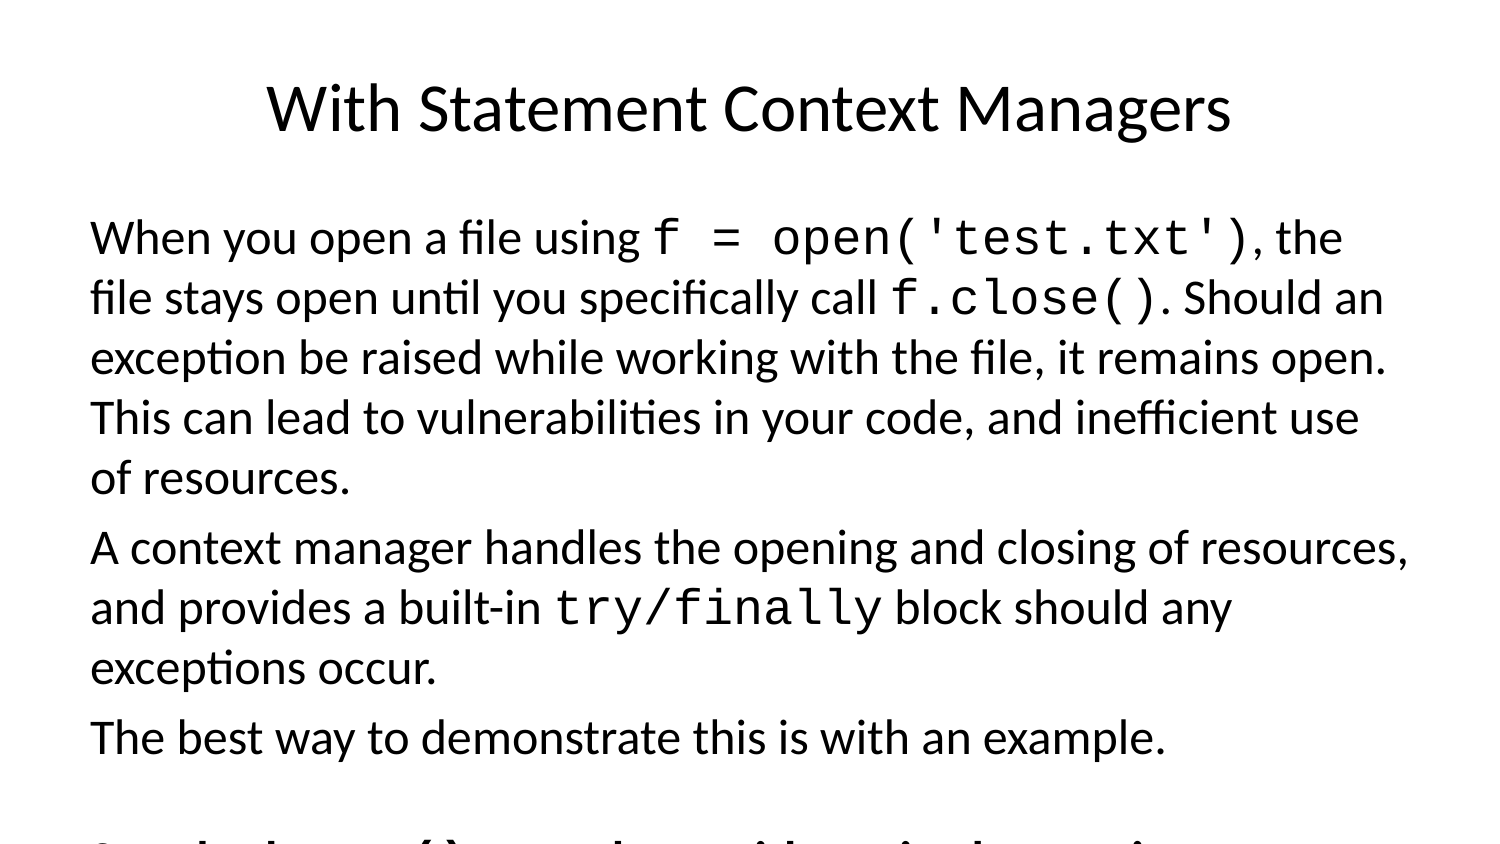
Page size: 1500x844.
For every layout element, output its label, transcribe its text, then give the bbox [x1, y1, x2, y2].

list When you open a file using f = open('test.txt'), the file stays open until you specifically call f.close(). Should an exception be raised while working with the file, it remains open. This can lead to vulnerabilities in your code, and inefficient use of resources. A context manager handles the opening and closing of resources, and provides a built-in try/finally block should any exceptions occur. The best way to demonstrate this is with an example. Standard open() procedure, with a raised exception: p = open('oops.txt','a') p.readlines() p.close() --------------------------------------------------------------------------- UnsupportedOperation Traceback (most recent call last) <ipython-input-1-ad7a2000735b> in <module>() 1 p = open('oops.txt','a') ----> 2 p.readlines() 3 p.close() UnsupportedOperation: not readable Let’s see if we can modify our file: p.write('add more text') 13 Ouch! I may not have wanted to do that until I traced the exception! Unfortunately, the exception prevented the last line, p.close() from running. Let’s close the file manually: p.close() Protect the file with try/except/finally A common workaround is to insert a try/except/finally clause to close the file whenever an exception is raised: p = open('oops.txt','a') try: p.readlines() except: print('An exception was raised!') finally: p.close() An exception was raised! Let’s see if we can modify our file this time: p.write('add more text') --------------------------------------------------------------------------- ValueError Traceback (most recent call last) <ipython-input-5-1209a18e617d> in <module>() ----> 1 p.write('add more text') ValueError: I/O operation on closed file. Excellent! Our file is safe. Save steps with with Now we’ll employ our context manager. The syntax follows with [resource] as [target]: do something with open('oops.txt','a') as p: p.readlines() --------------------------------------------------------------------------- UnsupportedOperation Traceback (most recent call last) <ipython-input-6-7ccc44e332f9> in <module>() 1 with open('oops.txt','a') as p: ----> 2 p.readlines() UnsupportedOperation: not readable Can we modify the file? p.write('add more text') --------------------------------------------------------------------------- ValueError Traceback (most recent call last) <ipython-input-7-1209a18e617d> in <module>() ----> 1 p.write('add more text') ValueError: I/O operation on closed file. Great! With just one line of code we’ve handled opening the file, enclosing our code in a try/finally block, and closing our file all at the same time. Now you should have a basic understanding of context managers. [75, 196, 1425, 754]
title With Statement Context Managers [75, 33, 1425, 175]
